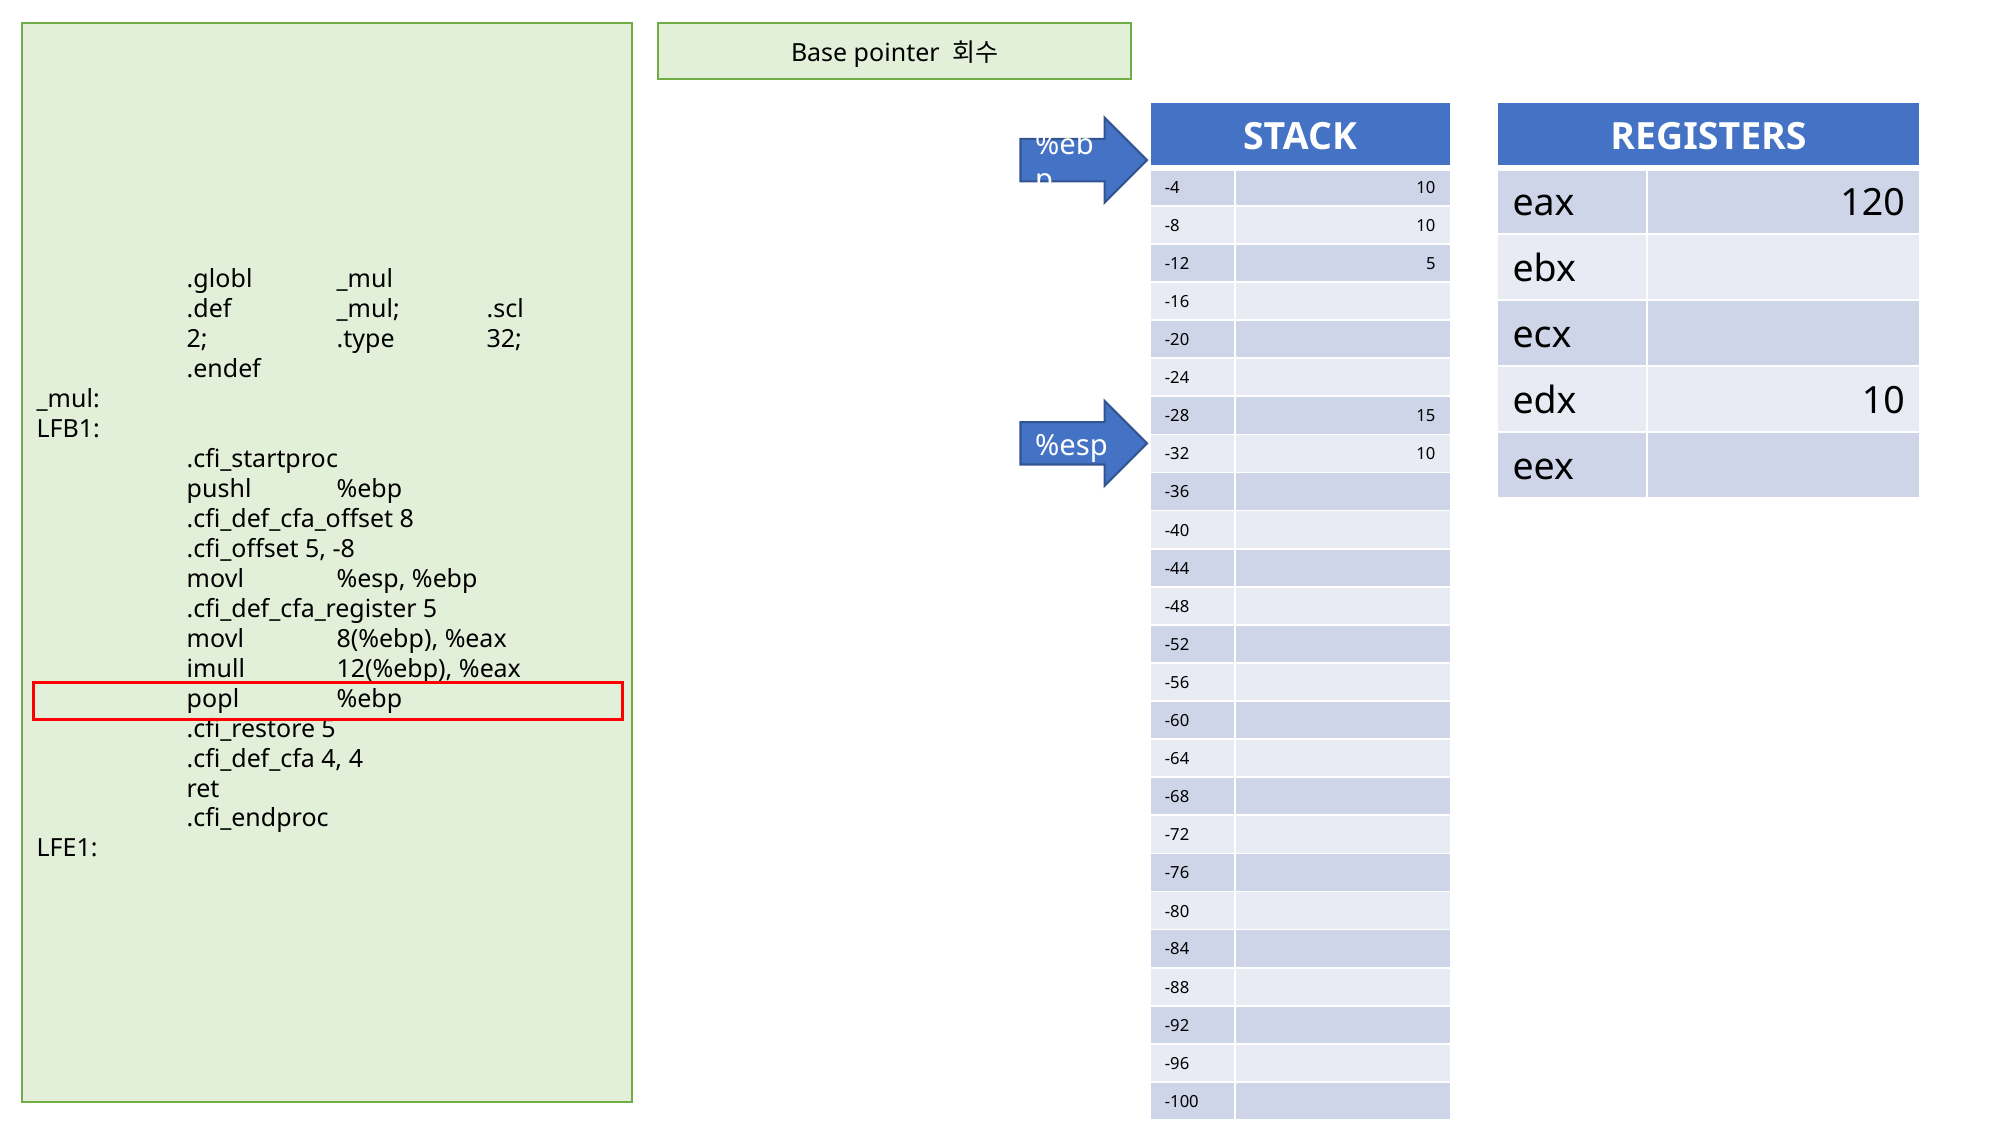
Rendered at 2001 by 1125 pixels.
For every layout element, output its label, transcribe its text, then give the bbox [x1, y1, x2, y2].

table_cell eax [1498, 171, 1646, 233]
table_cell 10 [1648, 367, 1919, 431]
text_box [33, 681, 624, 720]
table_header REGISTERS [1498, 103, 1919, 165]
table_cell 5 [1236, 245, 1450, 281]
table_cell -100 [1151, 1083, 1234, 1119]
table_cell [1236, 1007, 1450, 1043]
table_cell -84 [1151, 930, 1234, 967]
table_cell [1236, 473, 1450, 510]
table_cell ebx [1498, 235, 1646, 299]
table_cell 120 [1648, 171, 1919, 233]
table_cell [1236, 969, 1450, 1005]
table_cell [1236, 1045, 1450, 1081]
table_cell -80 [1151, 892, 1234, 929]
table_cell -40 [1151, 511, 1234, 548]
table_cell [1236, 550, 1450, 586]
table_cell [1236, 816, 1450, 853]
table_cell [1236, 892, 1450, 929]
table_cell -96 [1151, 1045, 1234, 1081]
text_box %ebp [1019, 115, 1149, 206]
table_cell 10 [1236, 171, 1450, 205]
table_cell -44 [1151, 550, 1234, 586]
text_box .globl _mul .def _mul; .scl 2; .type 32; .endef _mul: LFB1: .cfi_startproc pushl %ebp .cfi_def_cfa_offset 8 .cfi_offset 5, -8 movl %esp, %ebp .cfi_def_cfa_register 5 movl 8(%ebp), %eax imull 12(%ebp), %eax popl %ebp .cfi_restore 5 .cfi_def_cfa 4, 4 ret .cfi_endproc LFE1: [21, 22, 633, 1103]
table_cell [1236, 588, 1450, 624]
table_cell -56 [1151, 664, 1234, 700]
table_header STACK [1151, 103, 1450, 165]
table_cell [1236, 283, 1450, 319]
table_cell 10 [1236, 207, 1450, 243]
table_cell [1236, 702, 1450, 738]
table_cell -48 [1151, 588, 1234, 624]
table_cell -64 [1151, 740, 1234, 776]
table_cell [1236, 664, 1450, 700]
table_cell -72 [1151, 816, 1234, 853]
table_cell -92 [1151, 1007, 1234, 1043]
table_cell [1648, 235, 1919, 299]
table_cell -52 [1151, 626, 1234, 662]
table_cell edx [1498, 367, 1646, 431]
table_cell [1648, 301, 1919, 365]
table_cell [1236, 1083, 1450, 1119]
table_cell -36 [1151, 473, 1234, 510]
table_cell 15 [1236, 397, 1450, 434]
table_cell -32 [1151, 435, 1234, 472]
table_cell [1236, 626, 1450, 662]
table_cell -28 [1151, 397, 1234, 434]
table_cell -8 [1151, 207, 1234, 243]
table_cell [1236, 854, 1450, 891]
table_cell -16 [1151, 283, 1234, 319]
table_cell -20 [1151, 321, 1234, 357]
table_cell -88 [1151, 969, 1234, 1005]
table_cell [1236, 740, 1450, 776]
text_box Base pointer 회수 [657, 22, 1132, 80]
table_cell [1236, 778, 1450, 814]
table_cell 10 [1236, 435, 1450, 472]
table_cell -60 [1151, 702, 1234, 738]
table_cell [1236, 511, 1450, 548]
text_box %esp [1019, 398, 1149, 489]
table_cell -76 [1151, 854, 1234, 891]
table_cell ecx [1498, 301, 1646, 365]
table_cell [1236, 930, 1450, 967]
table_cell -4 [1151, 171, 1234, 205]
table_cell eex [1498, 433, 1646, 497]
table_cell -12 [1151, 245, 1234, 281]
table_cell -68 [1151, 778, 1234, 814]
table_cell [1236, 359, 1450, 395]
table_cell [1648, 433, 1919, 497]
table_cell -24 [1151, 359, 1234, 395]
table_cell [1236, 321, 1450, 357]
